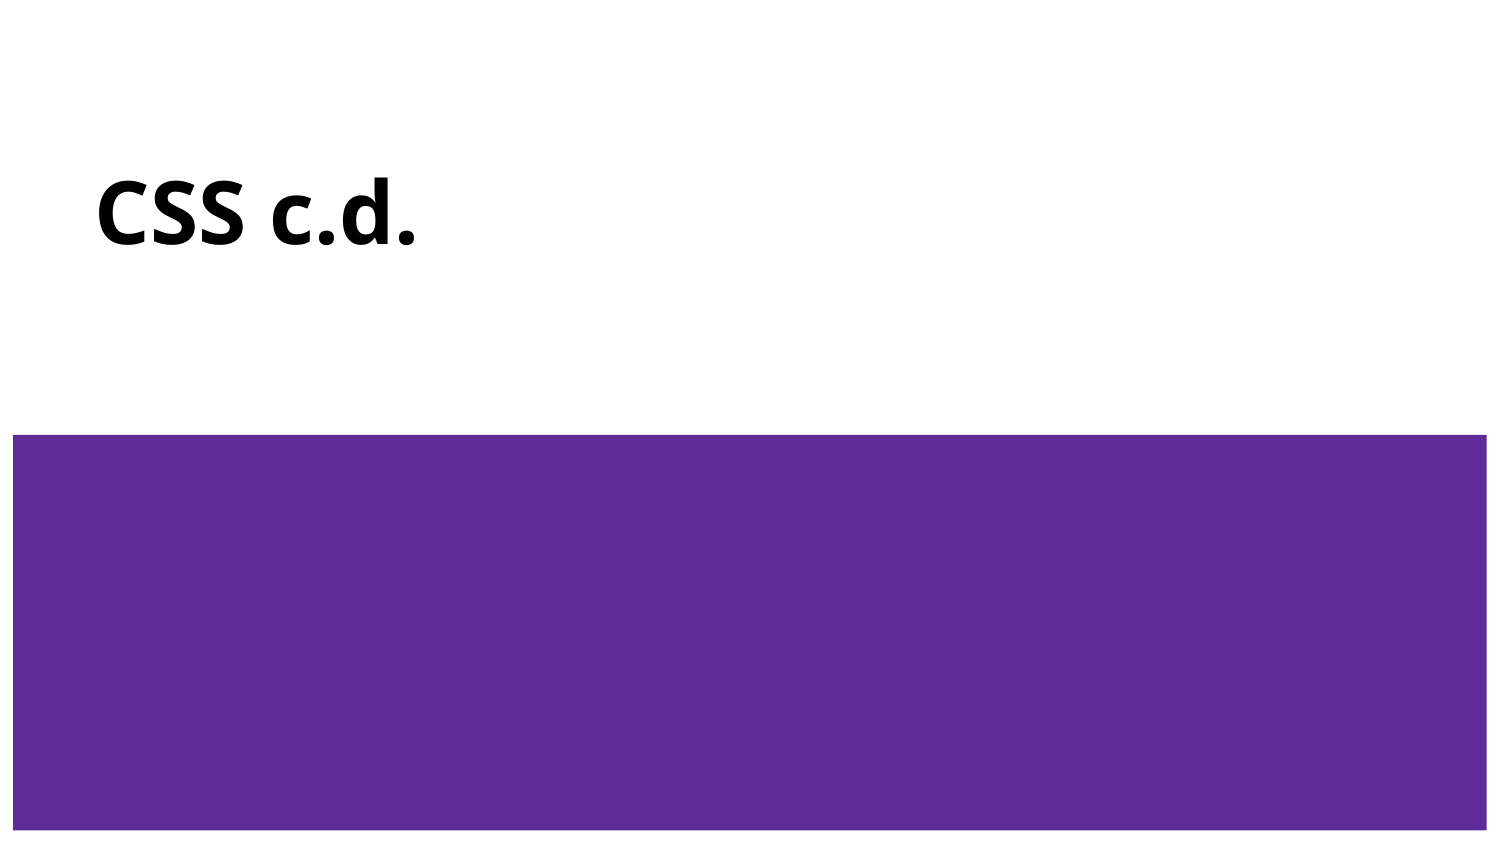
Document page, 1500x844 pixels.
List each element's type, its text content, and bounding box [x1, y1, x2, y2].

title CSS c.d. [79, 43, 1423, 286]
